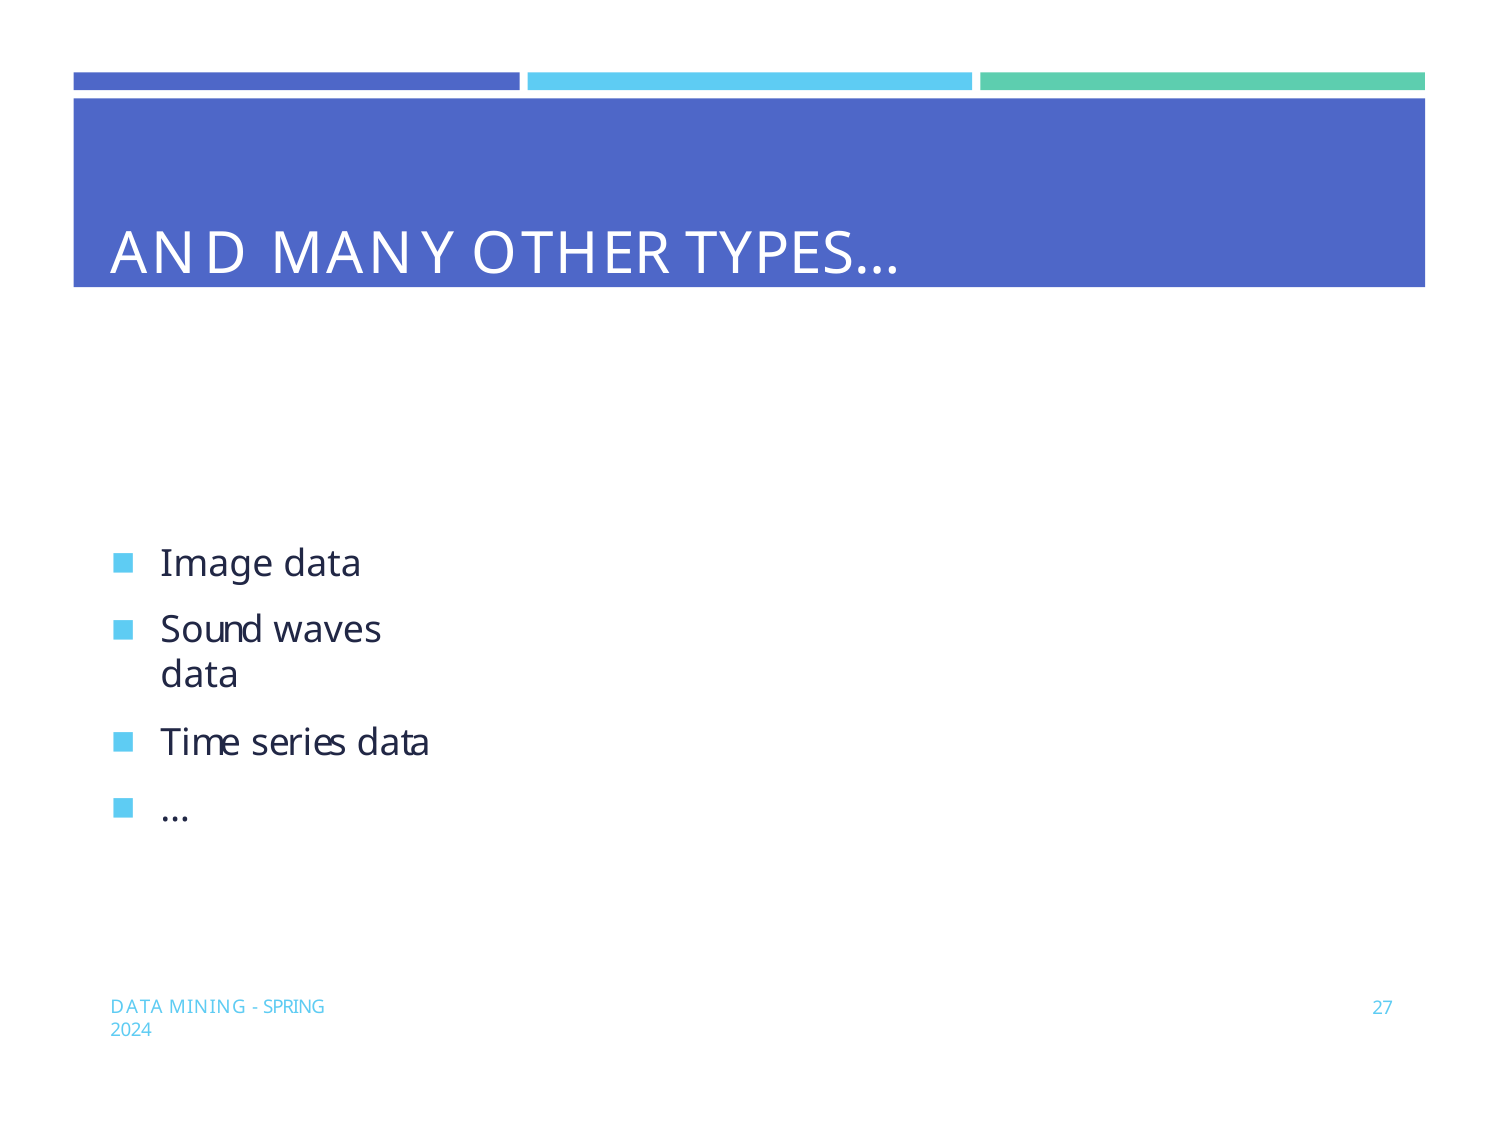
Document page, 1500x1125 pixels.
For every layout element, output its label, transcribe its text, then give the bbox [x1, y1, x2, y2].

title AND MANY OTHER TYPES… [73, 98, 1426, 288]
footer DATA MINING - SPRING 2024 [108, 994, 363, 1125]
slide_number 27 [1365, 995, 1398, 1125]
text_box Image data Sound waves data Time series data … [108, 515, 431, 829]
